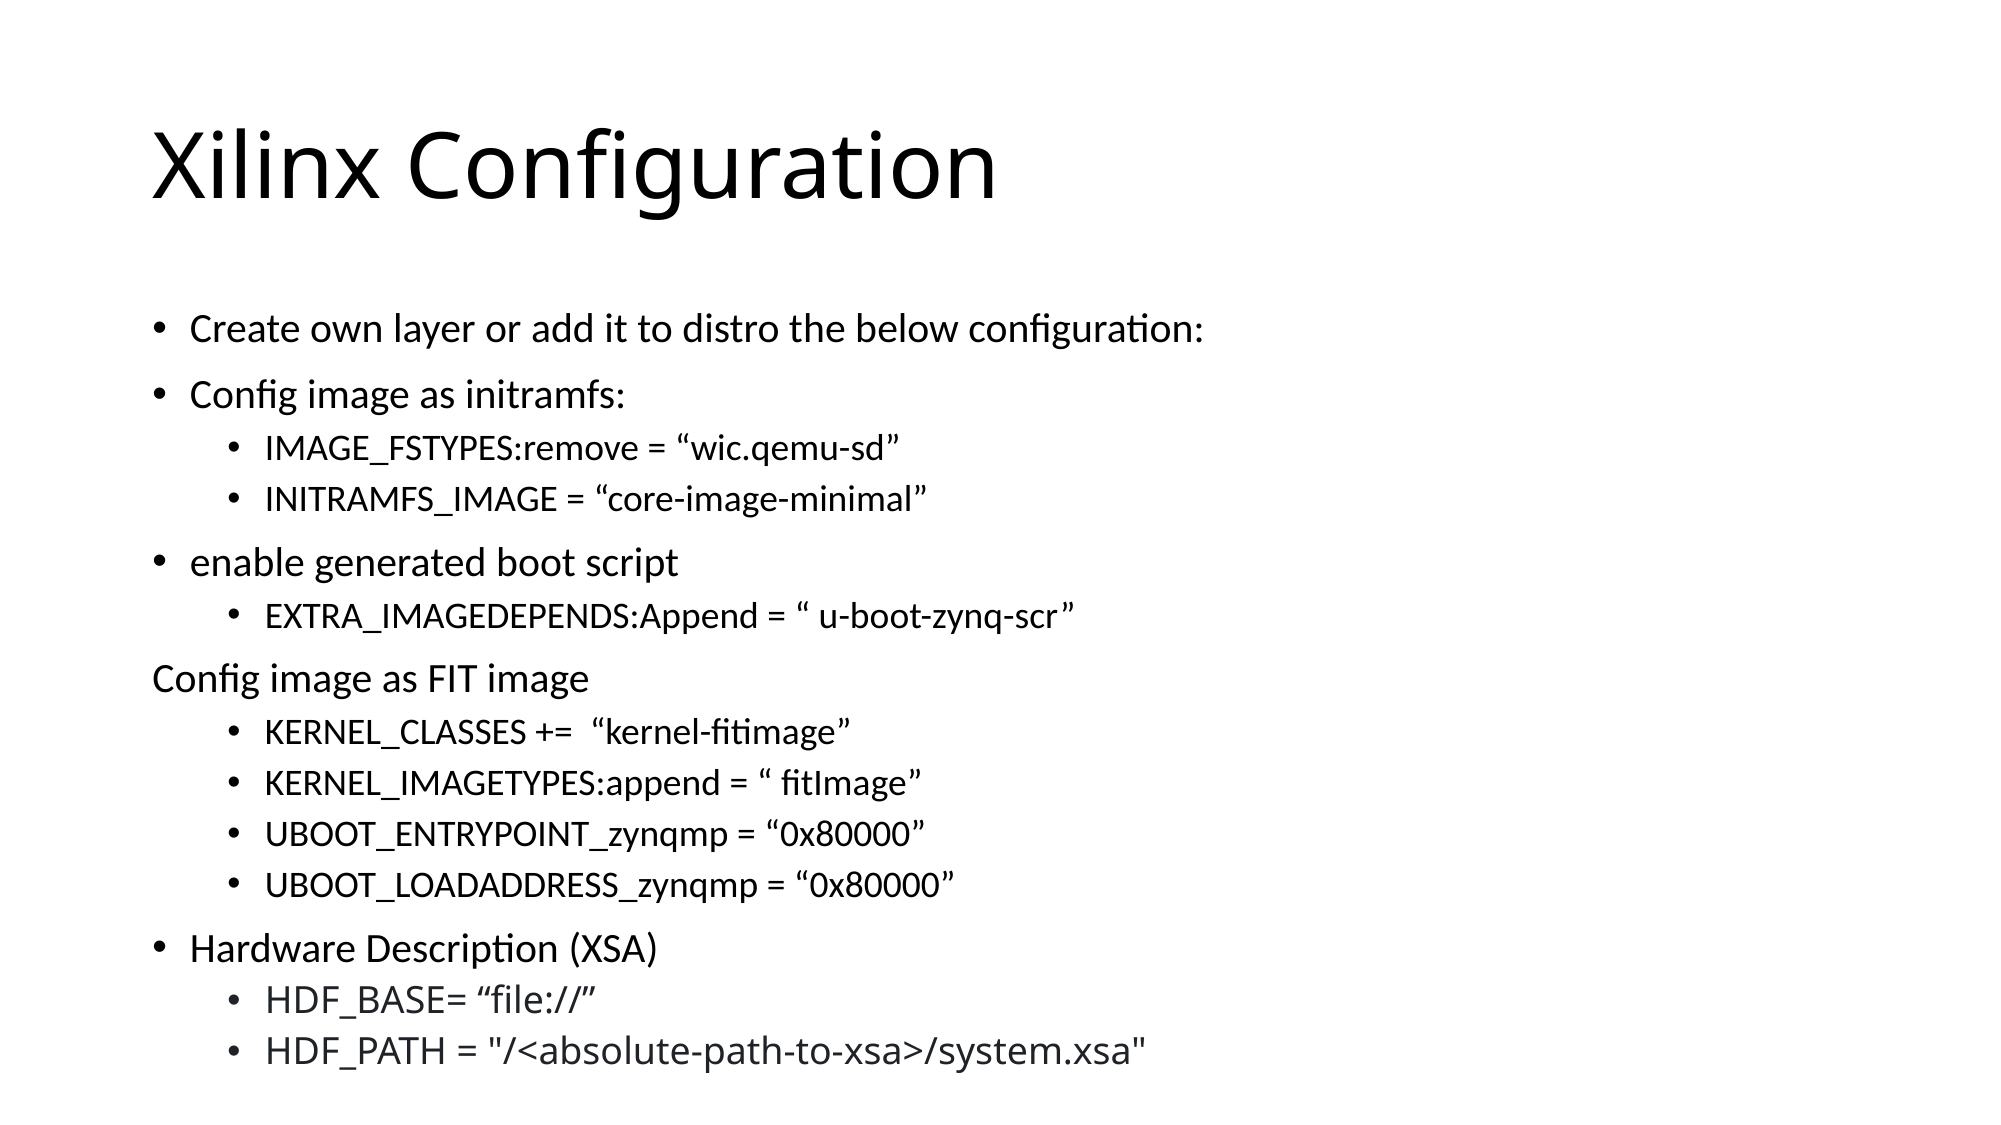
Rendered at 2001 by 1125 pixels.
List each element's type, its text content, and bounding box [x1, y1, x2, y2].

title Xilinx Configuration [137, 59, 1863, 278]
list Create own layer or add it to distro the below configuration: Config image as initramfs: IMAGE_FSTYPES:remove = “wic.qemu-sd” INITRAMFS_IMAGE = “core-image-minimal” enable generated boot script EXTRA_IMAGEDEPENDS:Append = “ u-boot-zynq-scr” Config image as FIT image KERNEL_CLASSES += “kernel-fitimage” KERNEL_IMAGETYPES:append = “ fitImage” UBOOT_ENTRYPOINT_zynqmp = “0x80000” UBOOT_LOADADDRESS_zynqmp = “0x80000” Hardware Description (XSA) HDF_BASE= “file://” HDF_PATH = "/<absolute-path-to-xsa>/system.xsa" [137, 299, 1863, 1106]
